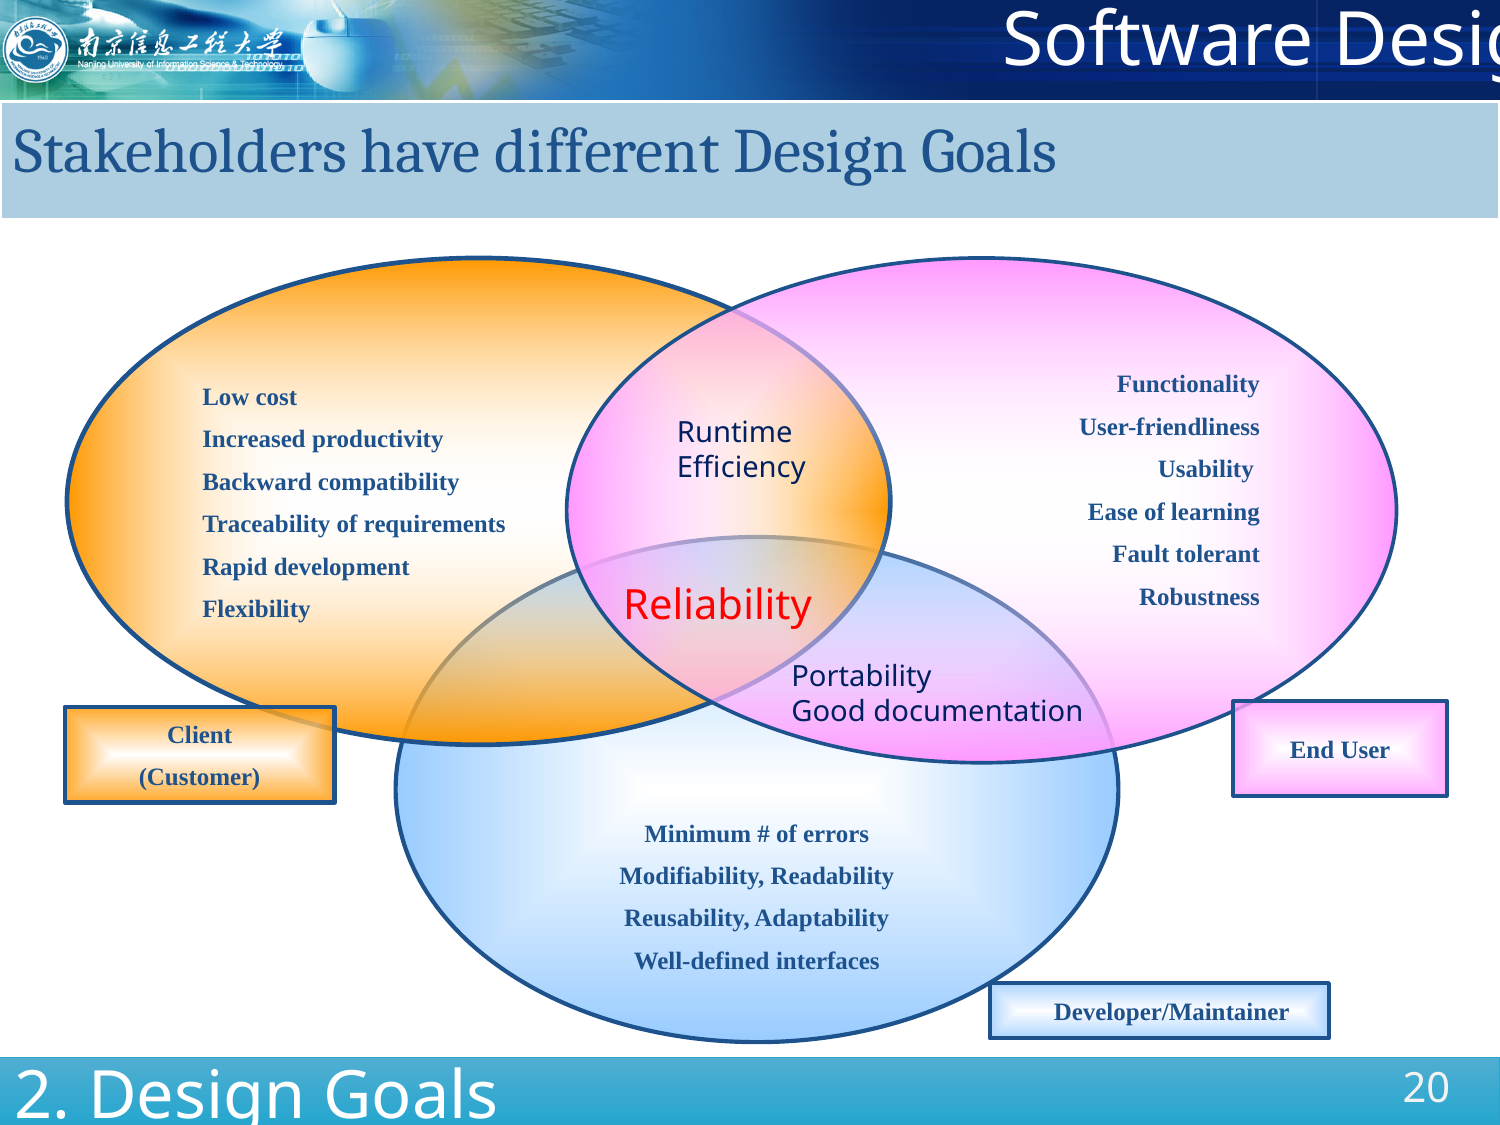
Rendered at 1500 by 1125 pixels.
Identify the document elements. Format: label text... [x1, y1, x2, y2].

text_box Stakeholders have different Design Goals [0, 100, 1500, 221]
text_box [64, 257, 891, 803]
picture [1496, 33, 1500, 57]
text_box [395, 796, 1329, 1043]
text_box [566, 257, 1447, 796]
text_box 2. Design Goals [0, 1044, 591, 1125]
picture [0, 0, 1500, 100]
